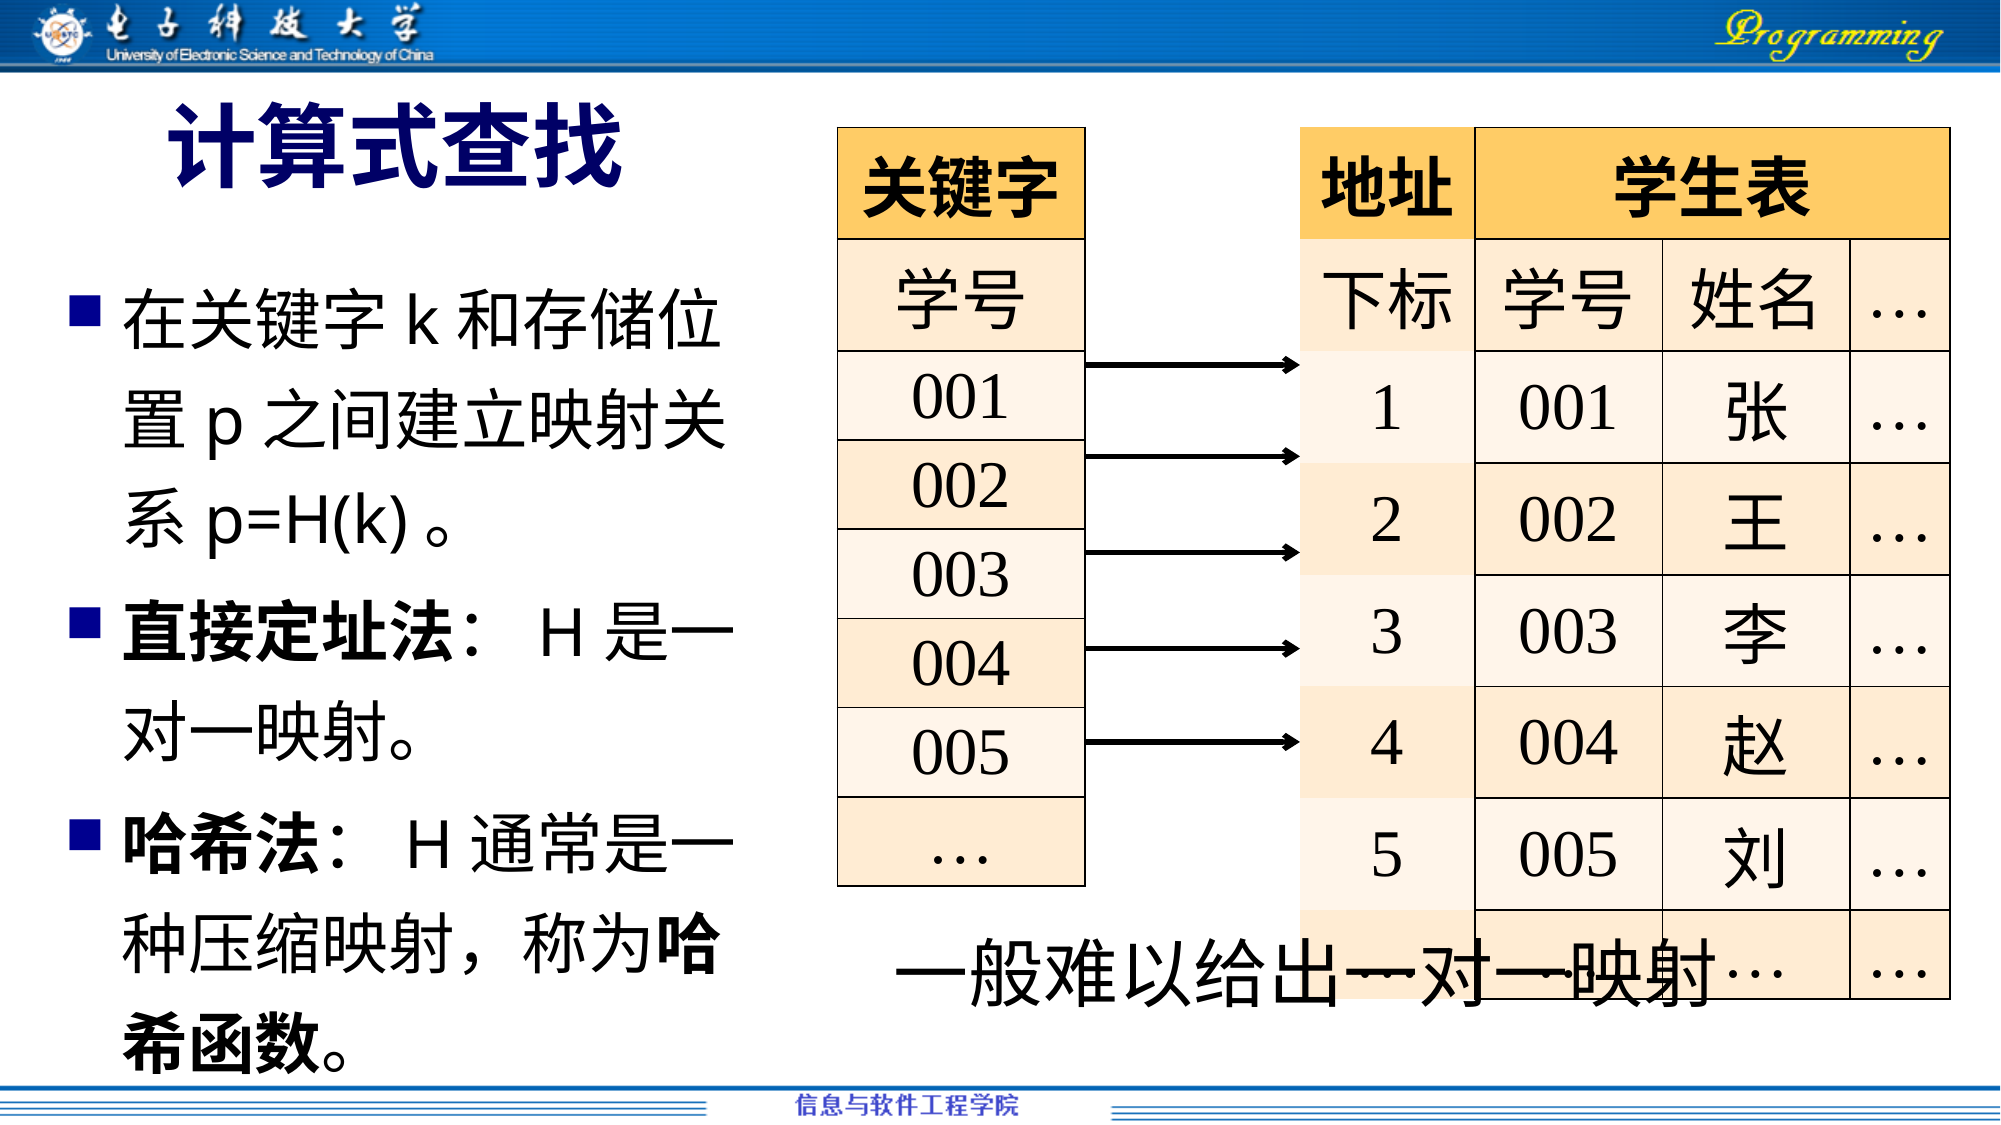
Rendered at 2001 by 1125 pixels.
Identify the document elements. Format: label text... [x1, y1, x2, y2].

table_cell 003 [1476, 576, 1662, 686]
table_header 地址 [1300, 127, 1474, 239]
table_cell 5 [1300, 798, 1474, 910]
table_cell … [838, 798, 1084, 885]
table_cell … [1851, 799, 1949, 909]
title 计算式查找 [150, 87, 725, 200]
table_cell 李 [1663, 576, 1849, 686]
table_cell 002 [1476, 464, 1662, 574]
table_cell … [1851, 576, 1949, 686]
table_cell 王 [1663, 464, 1849, 574]
table_cell … [1300, 910, 1474, 918]
picture [0, 0, 2001, 1125]
table_cell … [1851, 911, 1949, 998]
table_cell 002 [838, 441, 1084, 528]
list 在关键字k和存储位置p之间建立映射关系p=H(k)。 直接定址法：H是一对一映射。 哈希法：H通常是一种压缩映射，称为哈希函数。 [50, 249, 775, 1038]
table_cell 005 [838, 708, 1084, 796]
table_cell 刘 [1663, 799, 1849, 909]
table_cell 学号 [838, 240, 1084, 350]
table_cell 4 [1300, 686, 1474, 798]
table_cell 张 [1663, 352, 1849, 462]
table_cell 004 [1476, 687, 1662, 797]
table_header 关键字 [838, 128, 1084, 238]
table_header 学生表 [1476, 128, 1949, 238]
table_cell … [1663, 911, 1849, 998]
table_cell 005 [1476, 799, 1662, 909]
table_cell … [1851, 240, 1949, 350]
table_cell 赵 [1663, 687, 1849, 797]
text_box 一般难以给出一对一映射 [879, 918, 1734, 1024]
table_cell 下标 [1300, 239, 1474, 351]
table_cell 001 [838, 352, 1084, 439]
table_cell 学号 [1476, 240, 1662, 350]
table_cell 004 [838, 619, 1084, 707]
table_cell 姓名 [1663, 240, 1849, 350]
table_cell … [1851, 464, 1949, 574]
table_cell 2 [1300, 463, 1474, 575]
table_cell 003 [838, 530, 1084, 618]
table_cell … [1851, 687, 1949, 797]
table_cell 3 [1300, 575, 1474, 686]
table_cell 1 [1300, 351, 1474, 463]
table_cell 001 [1476, 352, 1662, 462]
table_cell … [1476, 911, 1662, 918]
table_cell … [1851, 352, 1949, 462]
